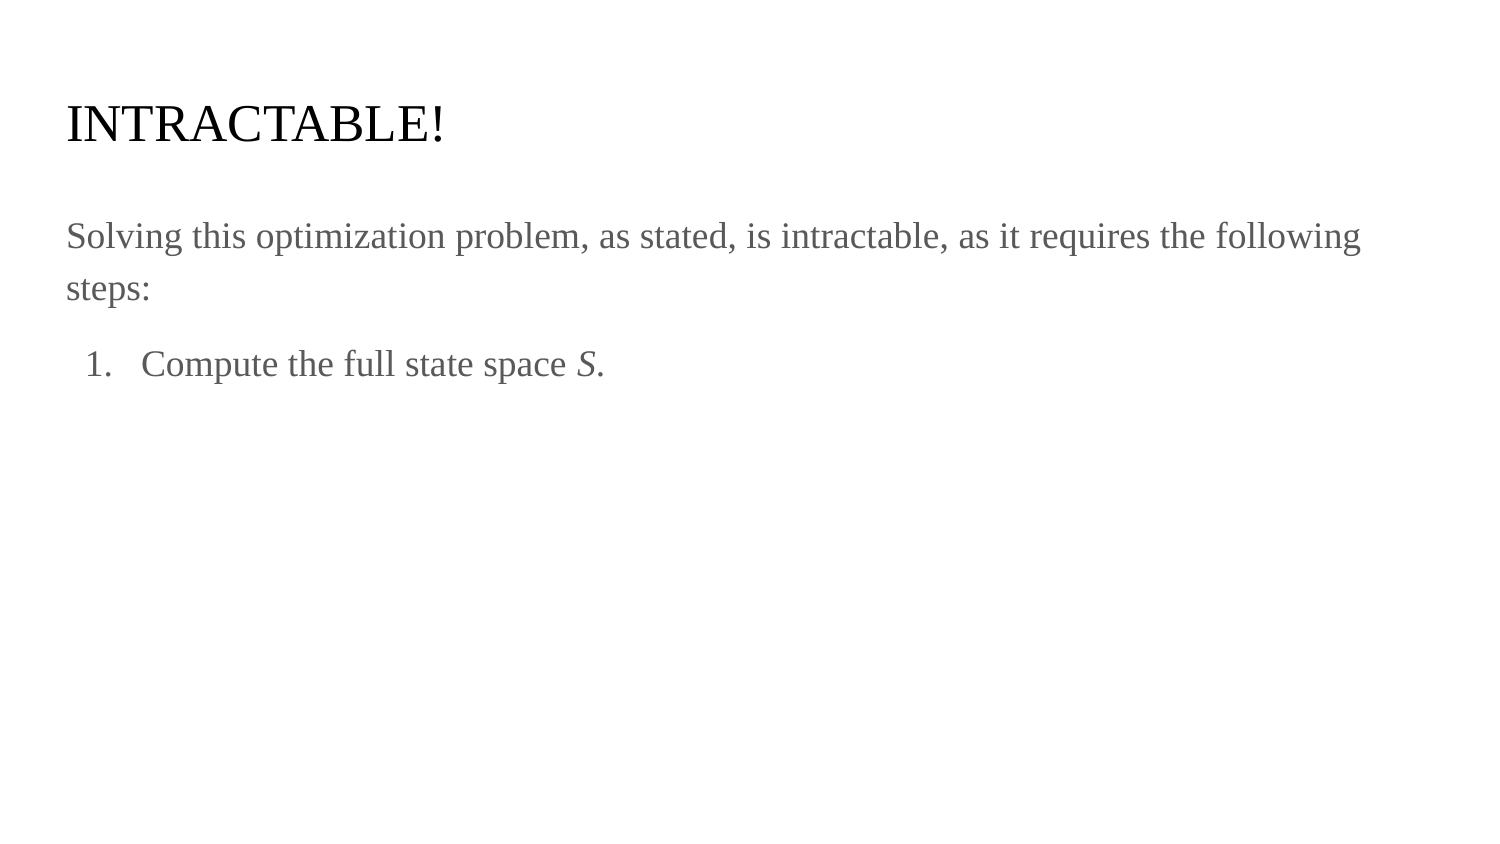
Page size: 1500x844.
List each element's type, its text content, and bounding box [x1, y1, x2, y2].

list Solving this optimization problem, as stated, is intractable, as it requires the following steps: Compute the full state space S. [51, 189, 1449, 624]
title INTRACTABLE! [51, 72, 1449, 167]
